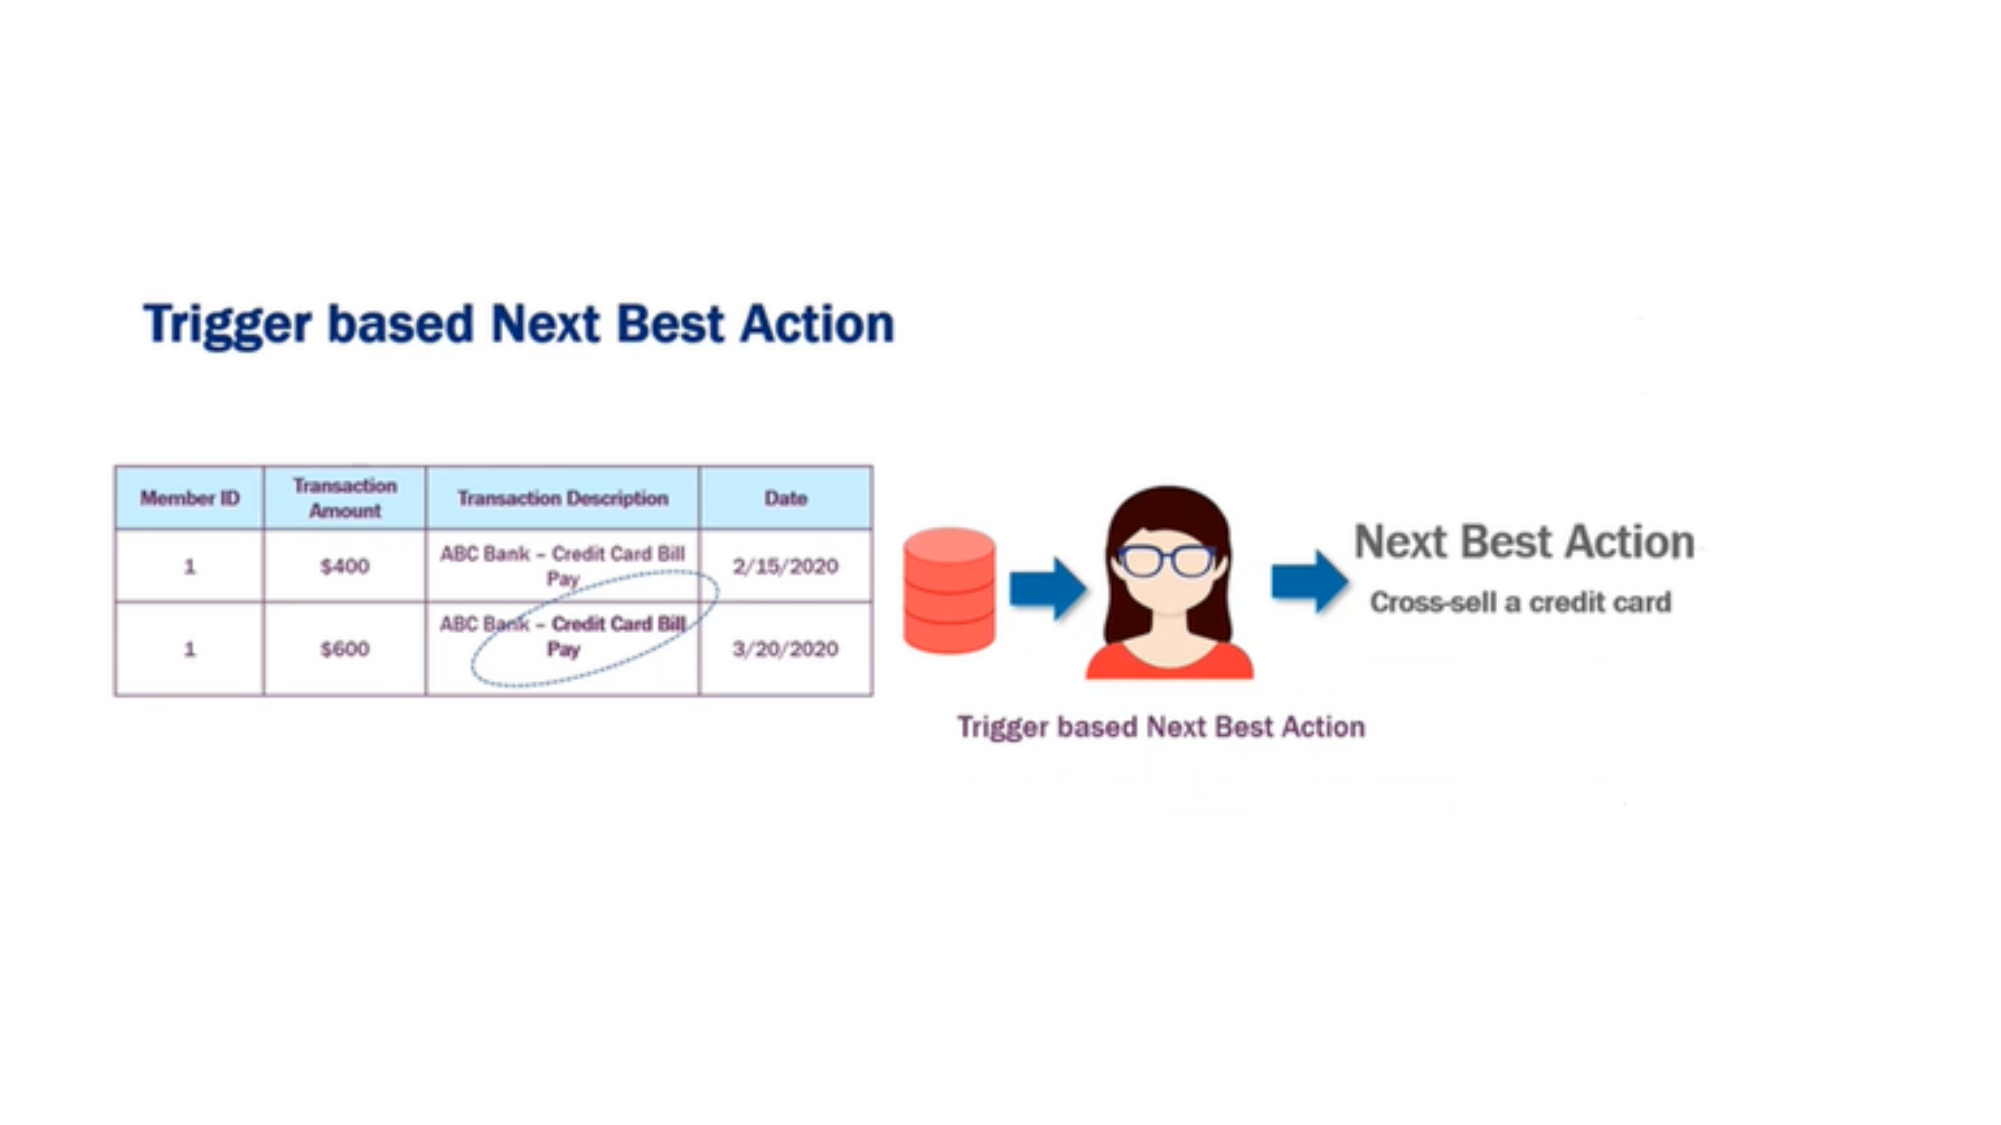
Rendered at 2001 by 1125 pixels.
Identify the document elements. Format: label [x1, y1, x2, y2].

picture [105, 249, 1895, 876]
